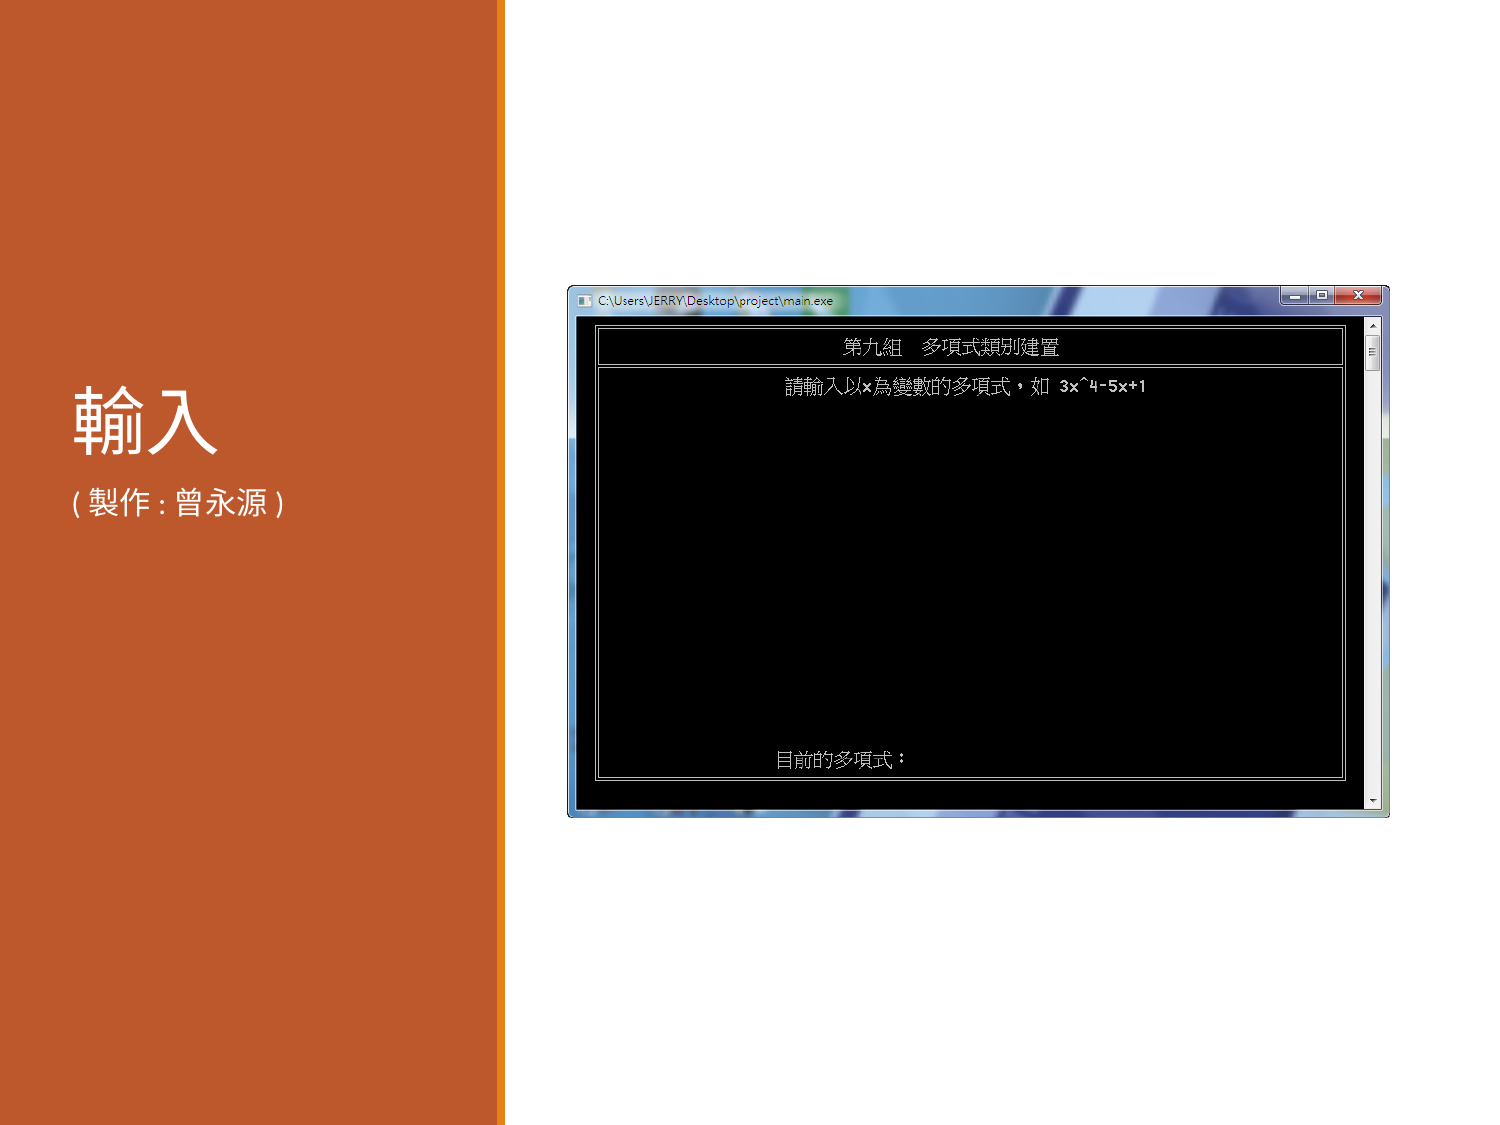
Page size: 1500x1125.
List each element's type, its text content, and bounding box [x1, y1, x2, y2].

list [567, 284, 1390, 818]
title 輸入 [56, 97, 451, 473]
list (製作:曾永源) [56, 479, 451, 1035]
